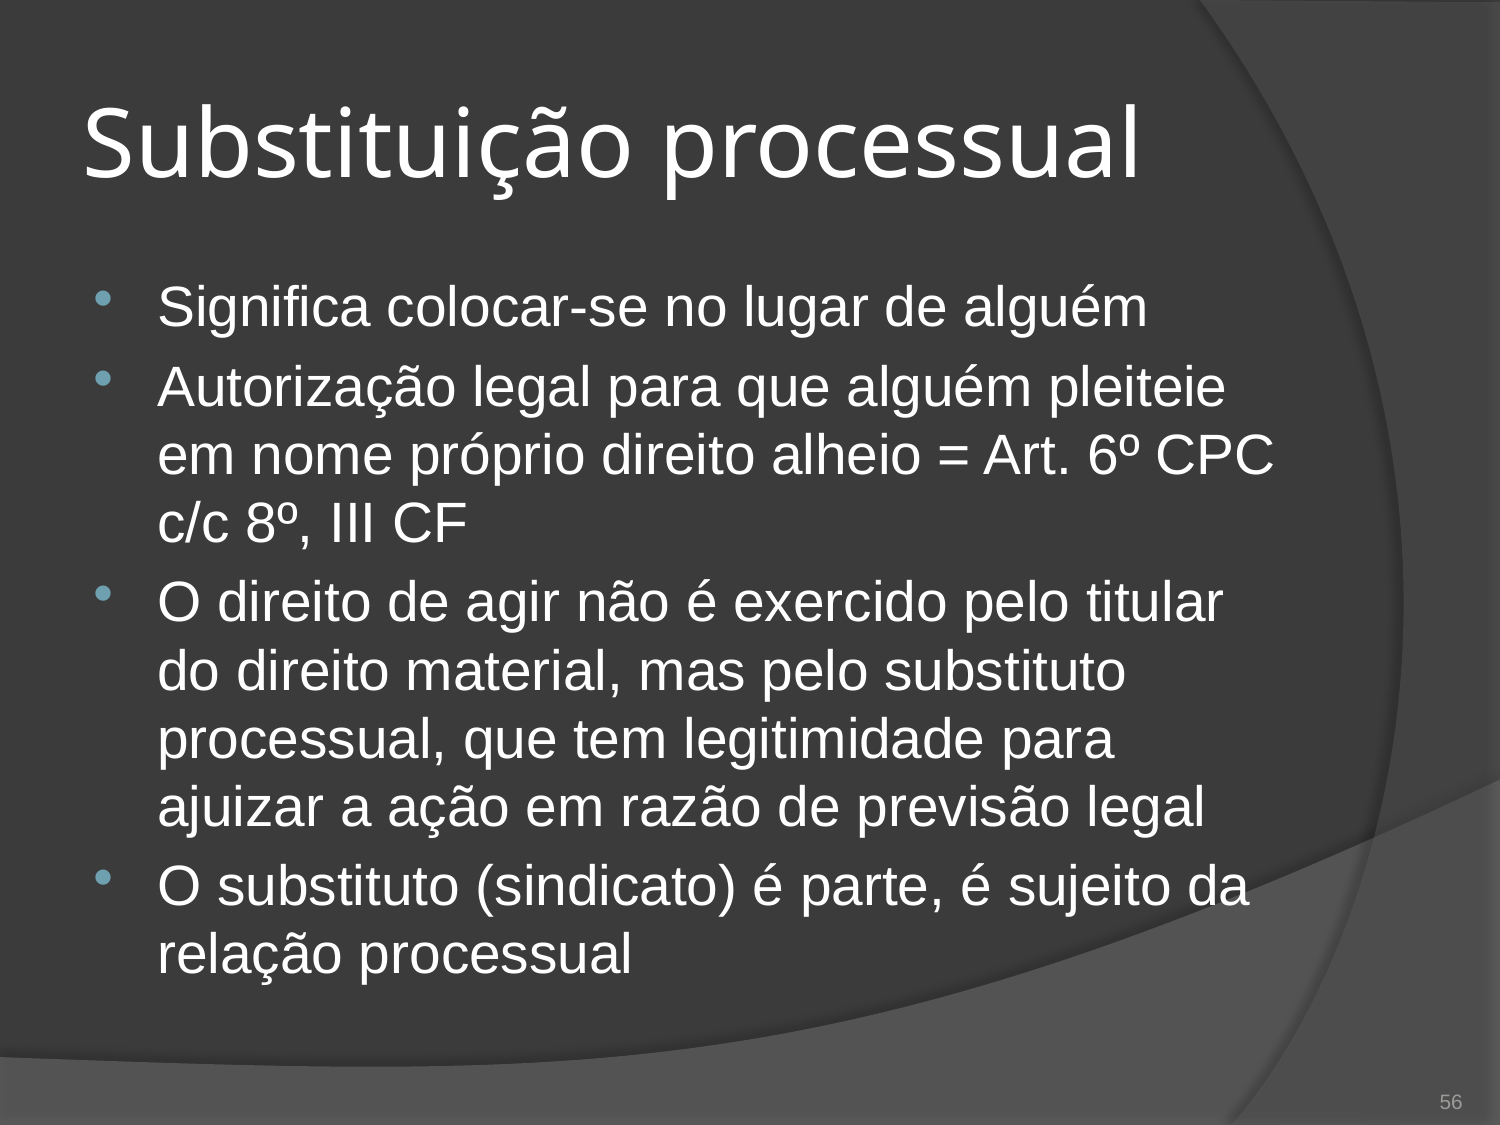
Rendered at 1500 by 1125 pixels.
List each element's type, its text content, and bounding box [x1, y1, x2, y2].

slide_number 56 [1337, 1053, 1463, 1114]
list Significa colocar-se no lugar de alguém Autorização legal para que alguém pleiteie em nome próprio direito alheio = Art. 6º CPC c/c 8º, III CF O direito de agir não é exercido pelo titular do direito material, mas pelo substituto processual, que tem legitimidade para ajuizar a ação em razão de previsão legal O substituto (sindicato) é parte, é sujeito da relação processual [75, 262, 1300, 1005]
title Substituição processual [75, 45, 1300, 233]
